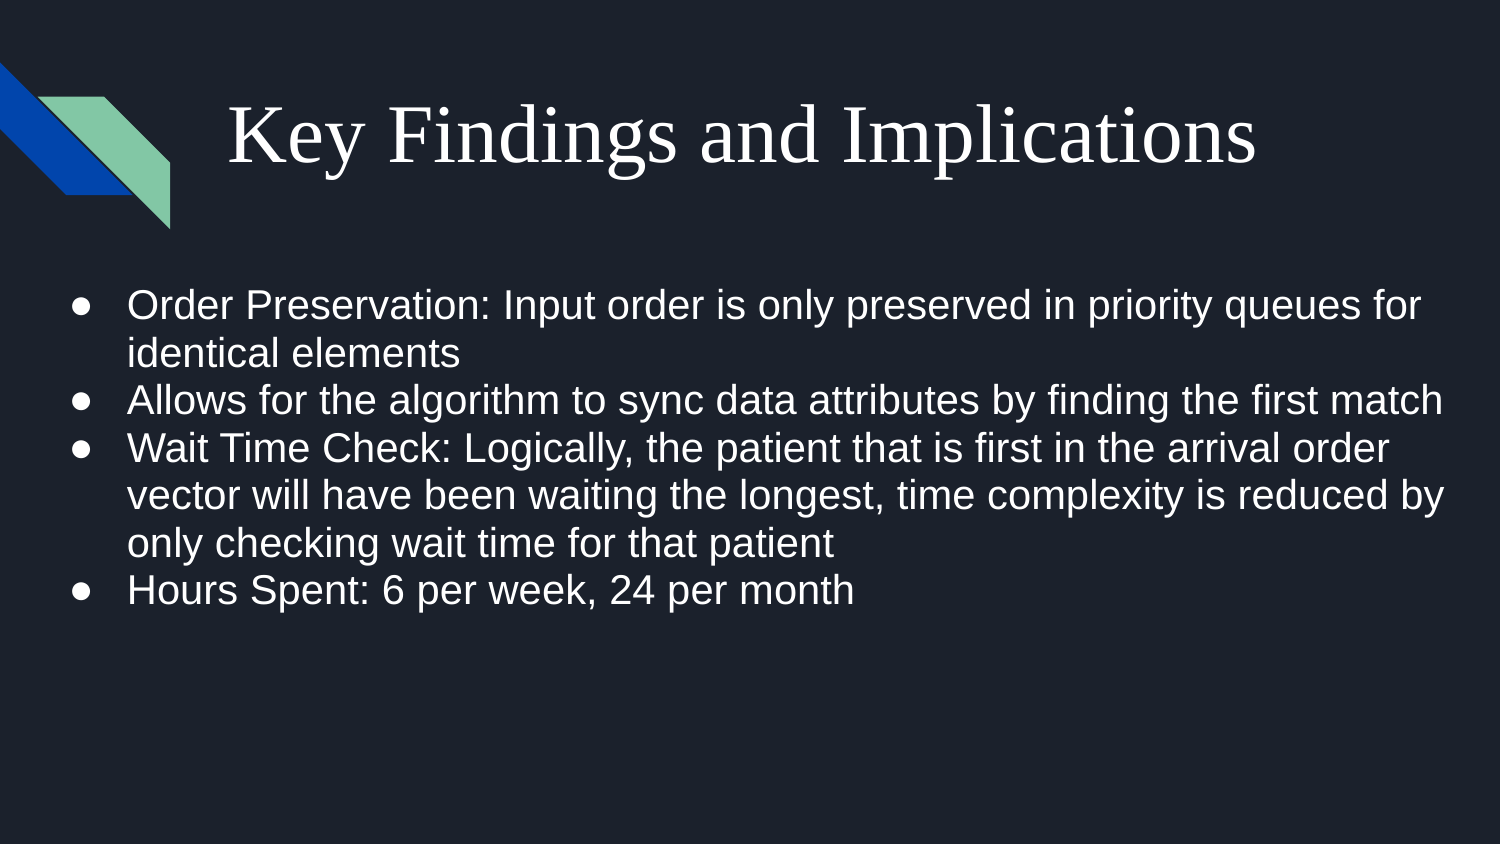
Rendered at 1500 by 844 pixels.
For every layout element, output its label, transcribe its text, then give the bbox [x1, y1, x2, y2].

title Key Findings and Implications [212, 64, 1368, 215]
list Order Preservation: Input order is only preserved in priority queues for identical elements Allows for the algorithm to sync data attributes by finding the first match Wait Time Check: Logically, the patient that is first in the arrival order vector will have been waiting the longest, time complexity is reduced by only checking wait time for that patient Hours Spent: 6 per week, 24 per month [36, 266, 1464, 745]
